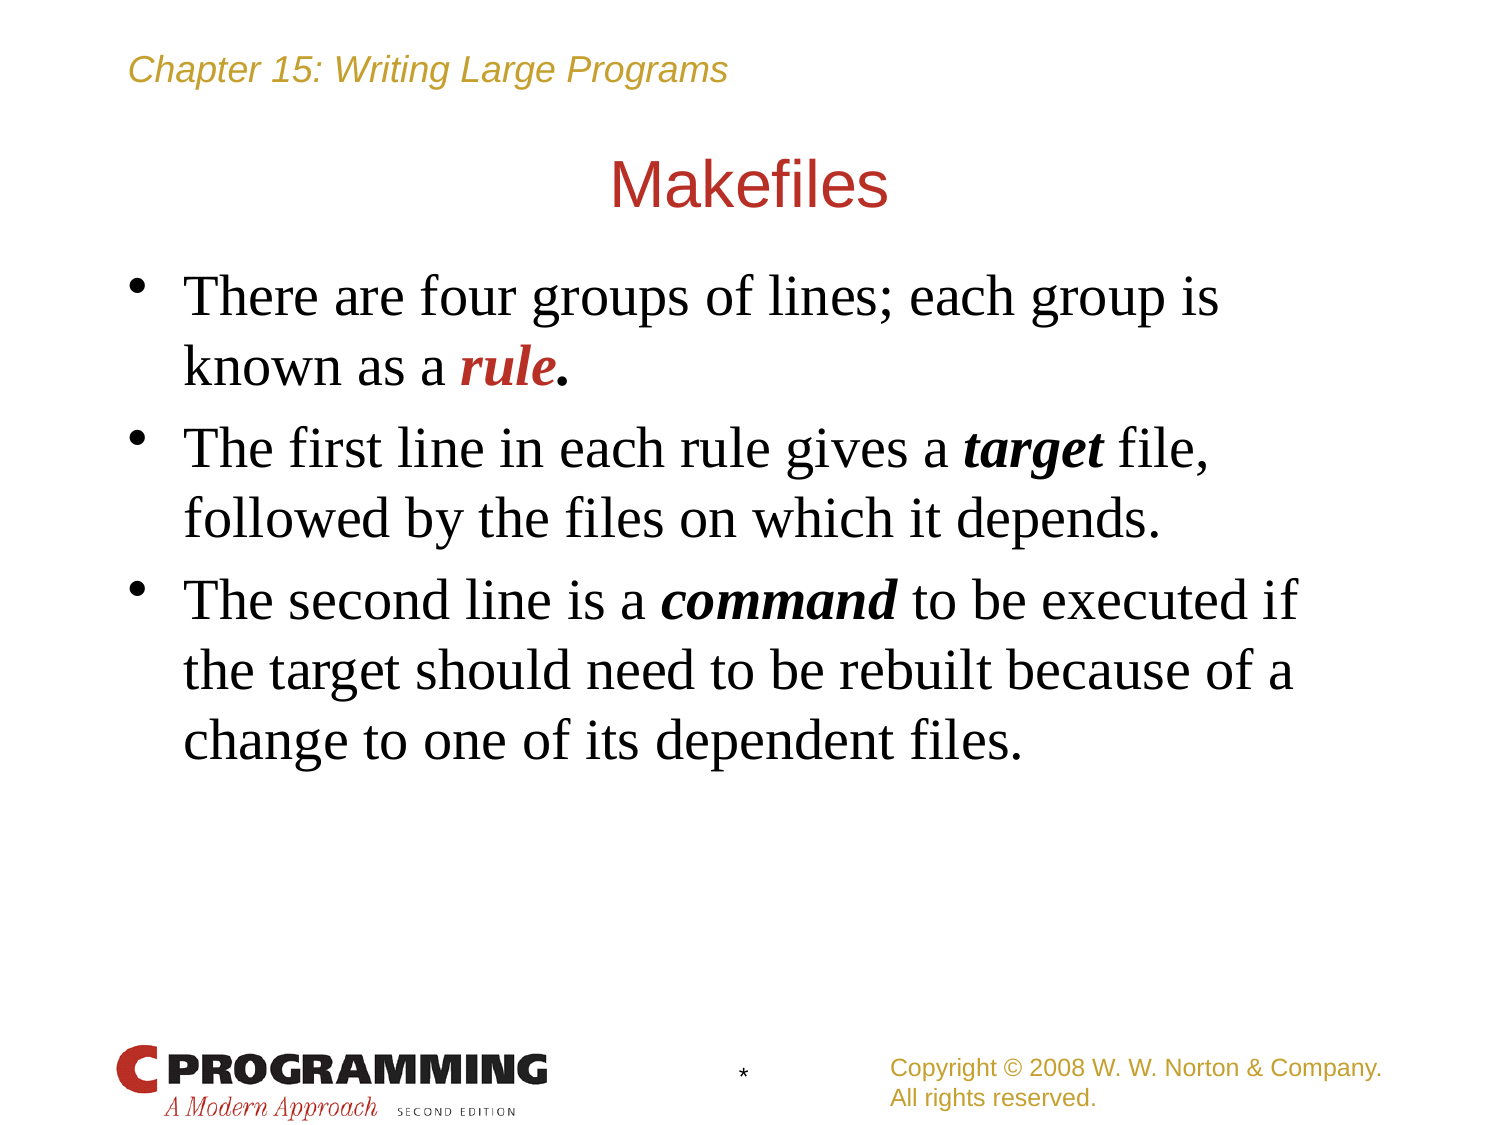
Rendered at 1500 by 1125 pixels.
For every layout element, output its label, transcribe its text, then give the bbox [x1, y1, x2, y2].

title Makefiles [112, 125, 1388, 238]
picture [112, 1041, 550, 1123]
list There are four groups of lines; each group is known as a rule. The first line in each rule gives a target file, followed by the files on which it depends. The second line is a command to be executed if the target should need to be rebuilt because of a change to one of its dependent files. [112, 249, 1388, 1038]
text_box * [687, 1050, 800, 1100]
text_box Copyright © 2008 W. W. Norton & Company. All rights reserved. [874, 1043, 1388, 1119]
